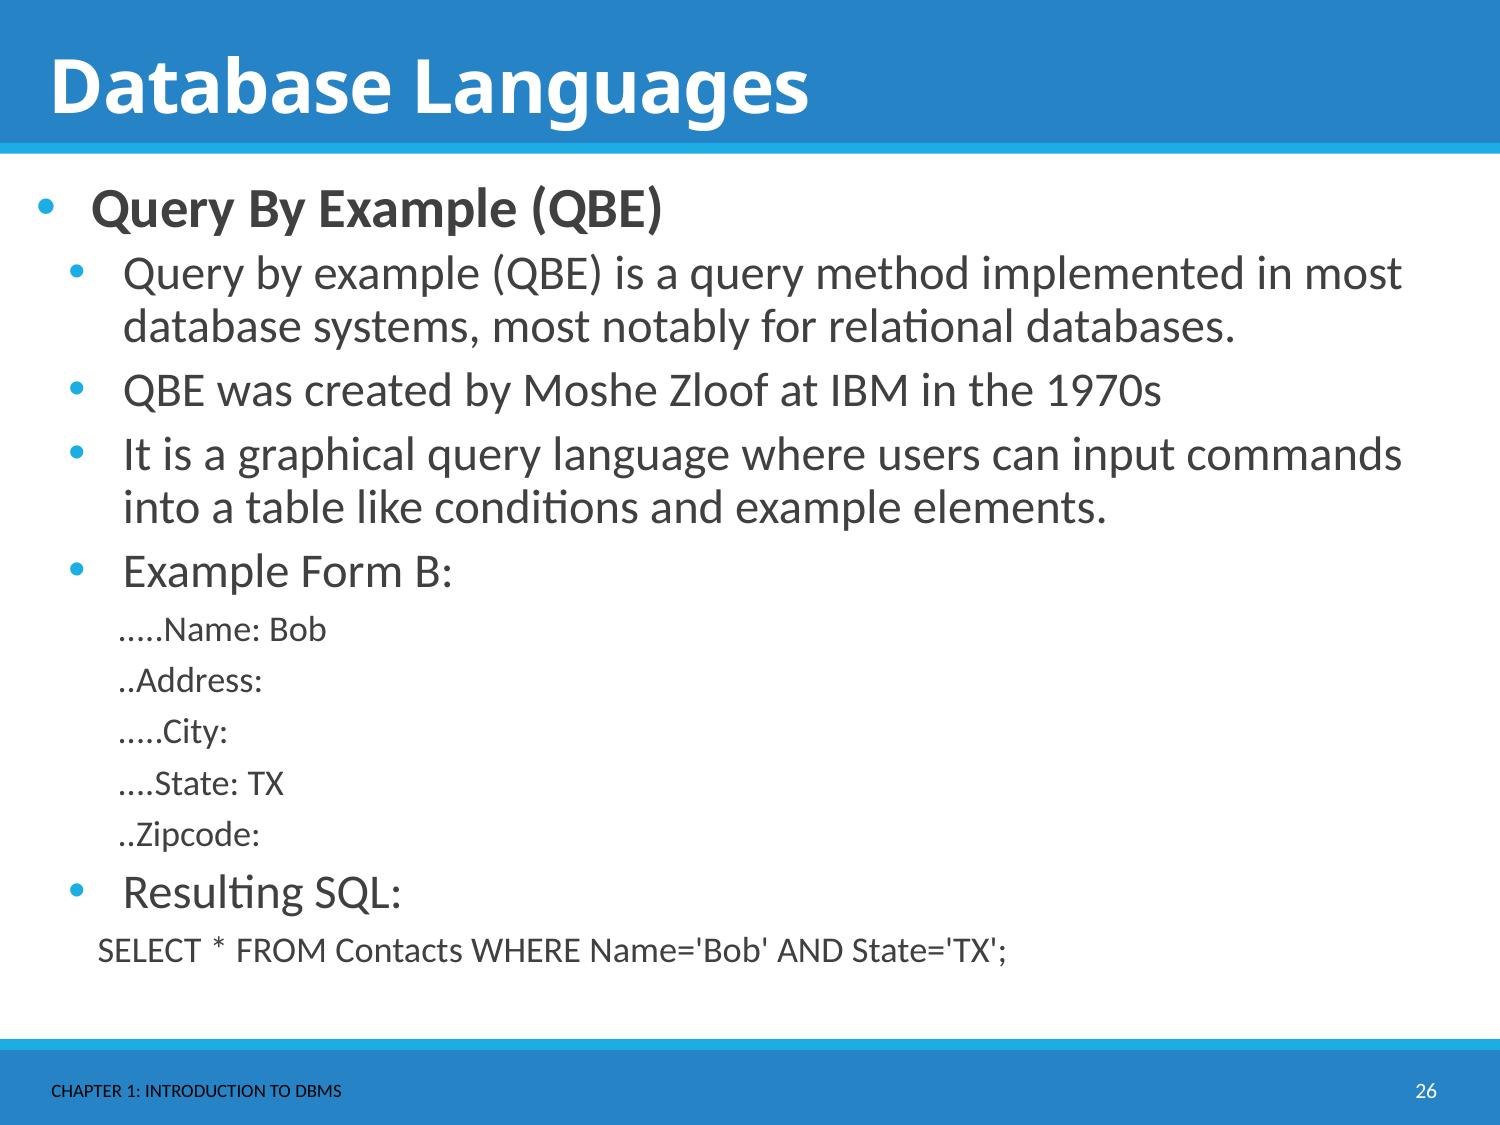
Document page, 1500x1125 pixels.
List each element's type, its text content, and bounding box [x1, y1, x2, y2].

list Query By Example (QBE) Query by example (QBE) is a query method implemented in most database systems, most notably for relational databases. QBE was created by Moshe Zloof at IBM in the 1970s It is a graphical query language where users can input commands into a table like conditions and example elements. Example Form B: .....Name: Bob ..Address: .....City: ....State: TX ..Zipcode: Resulting SQL: SELECT * FROM Contacts WHERE Name='Bob' AND State='TX'; [36, 171, 1454, 1021]
slide_number 26 [1290, 1059, 1453, 1120]
footer Chapter 1: Introduction to DBMS [36, 1059, 1047, 1120]
title Database Languages [33, 11, 1464, 136]
